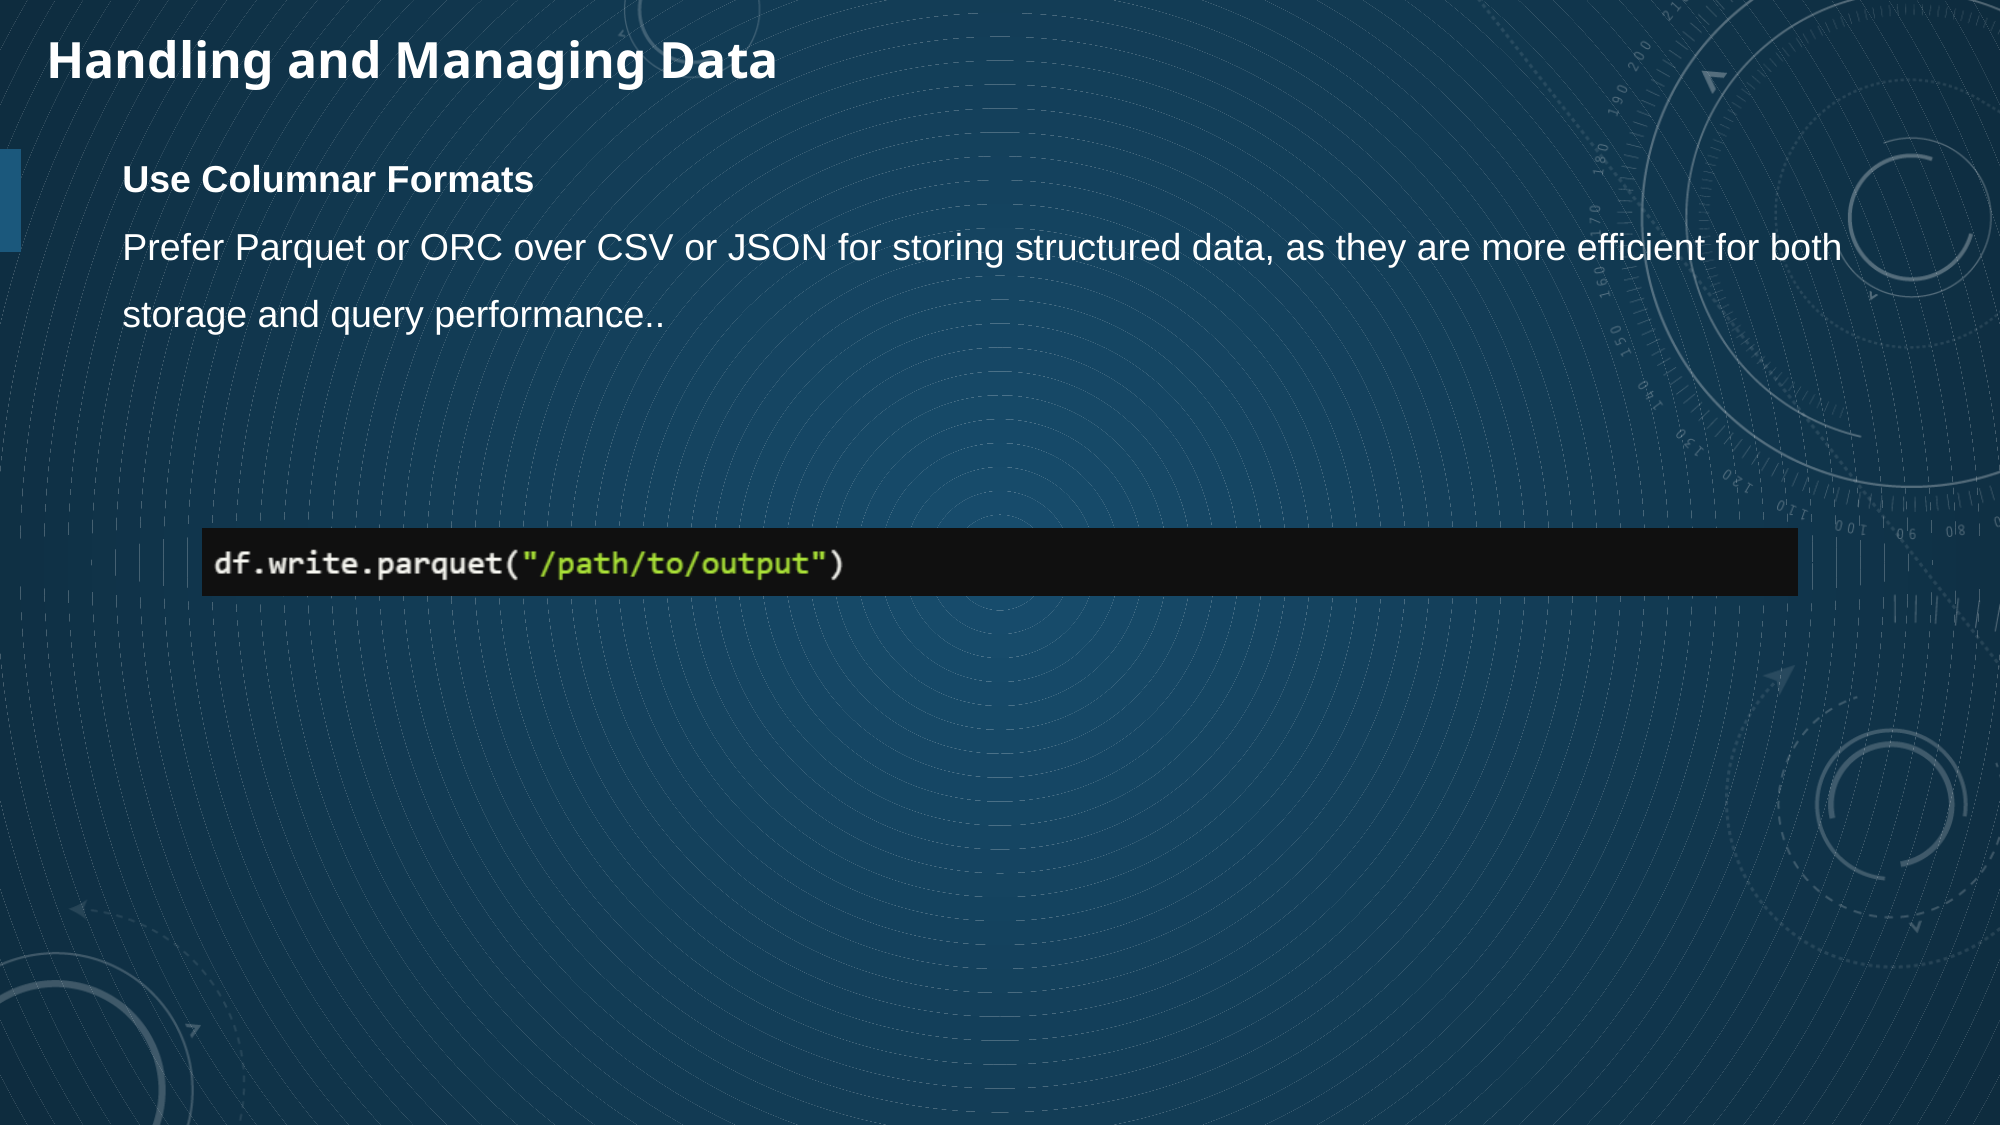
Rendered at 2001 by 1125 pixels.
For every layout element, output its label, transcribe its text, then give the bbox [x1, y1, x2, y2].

picture [0, 0, 2000, 1125]
text_box Handling and Managing Data [31, 20, 1665, 96]
text_box Use Columnar Formats Prefer Parquet or ORC over CSV or JSON for storing structured data, as they are more efficient for both storage and query performance.. [107, 125, 1865, 343]
text_box [205, 345, 1962, 846]
